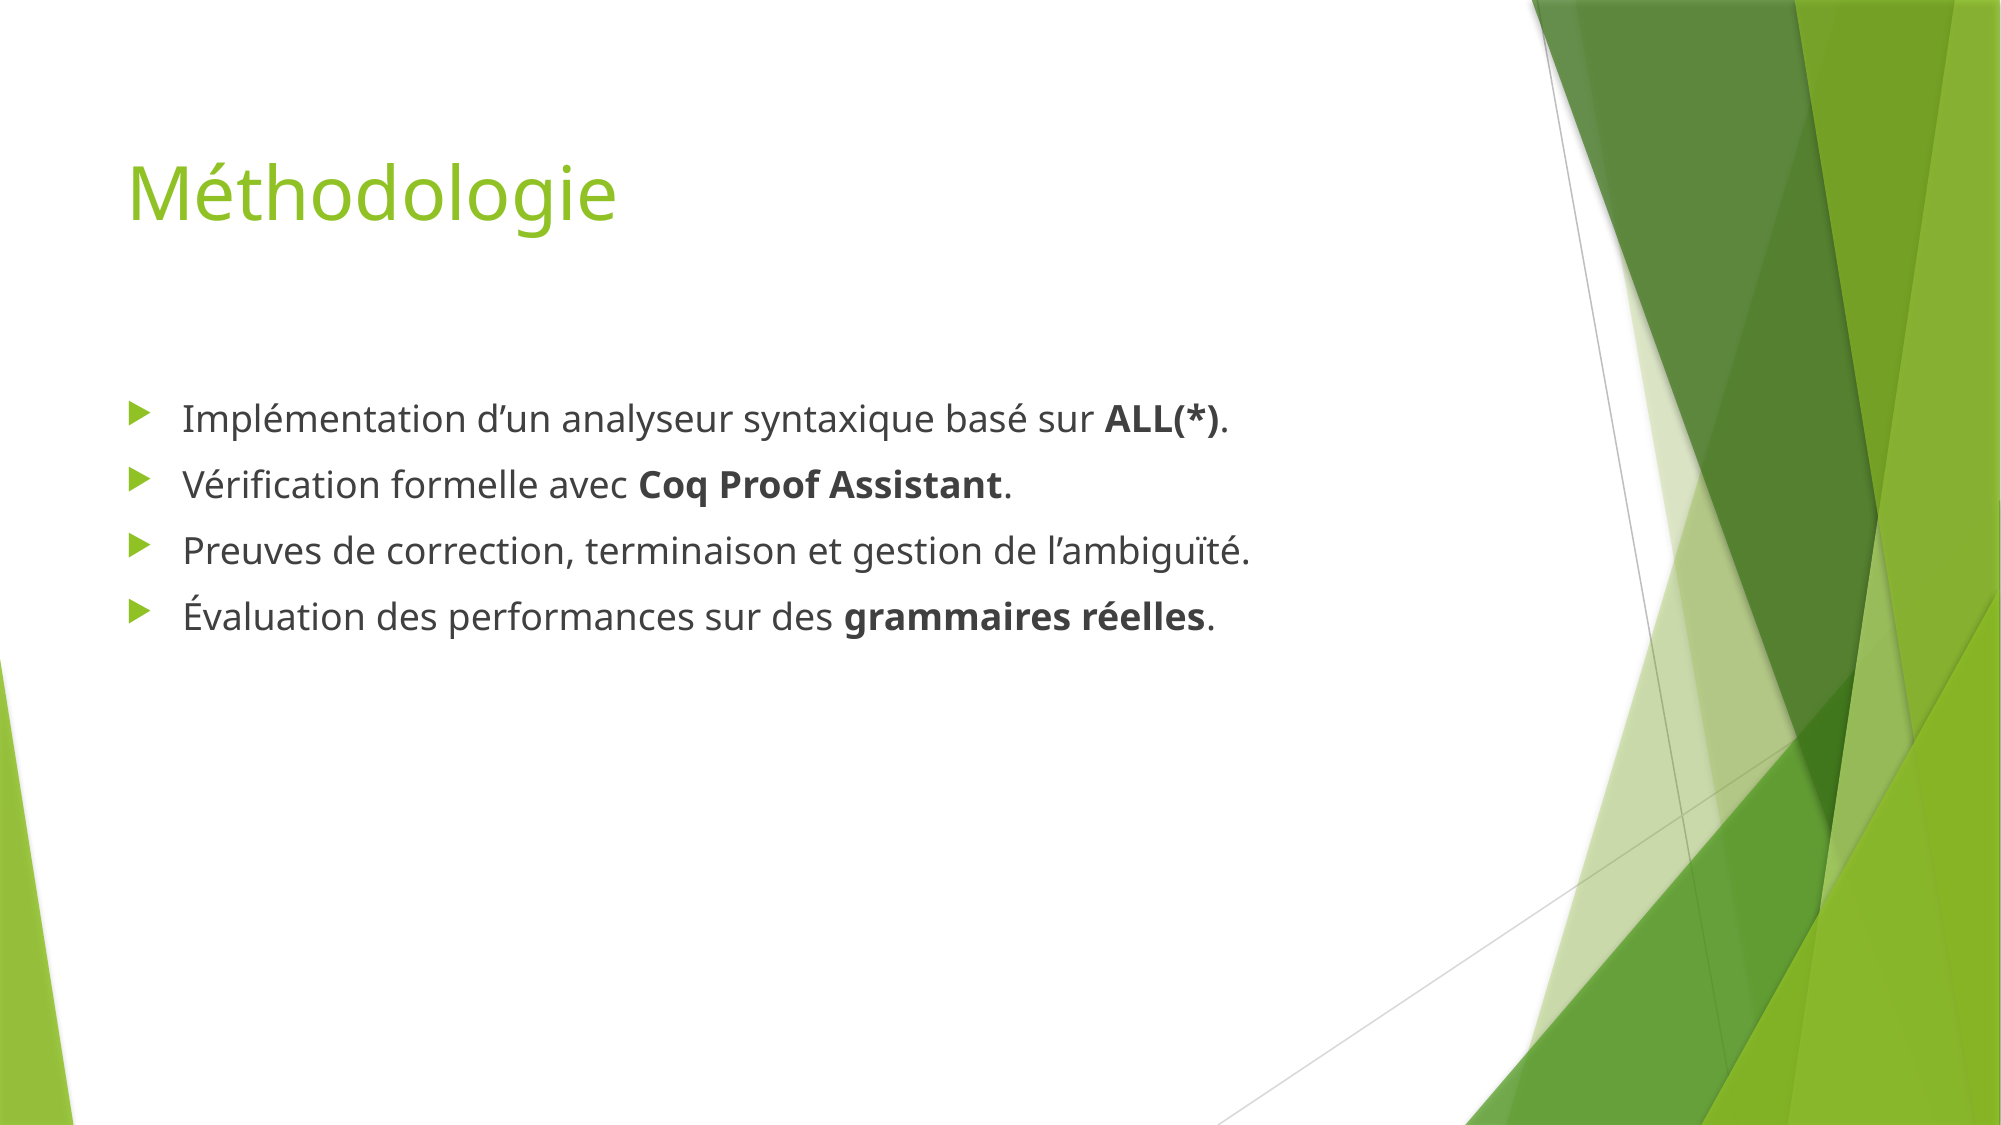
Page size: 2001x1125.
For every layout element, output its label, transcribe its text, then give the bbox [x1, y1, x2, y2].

list Implémentation d’un analyseur syntaxique basé sur ALL(*). Vérification formelle avec Coq Proof Assistant. Preuves de correction, terminaison et gestion de l’ambiguïté. Évaluation des performances sur des grammaires réelles. [111, 321, 1522, 991]
title Méthodologie [111, 137, 1522, 320]
